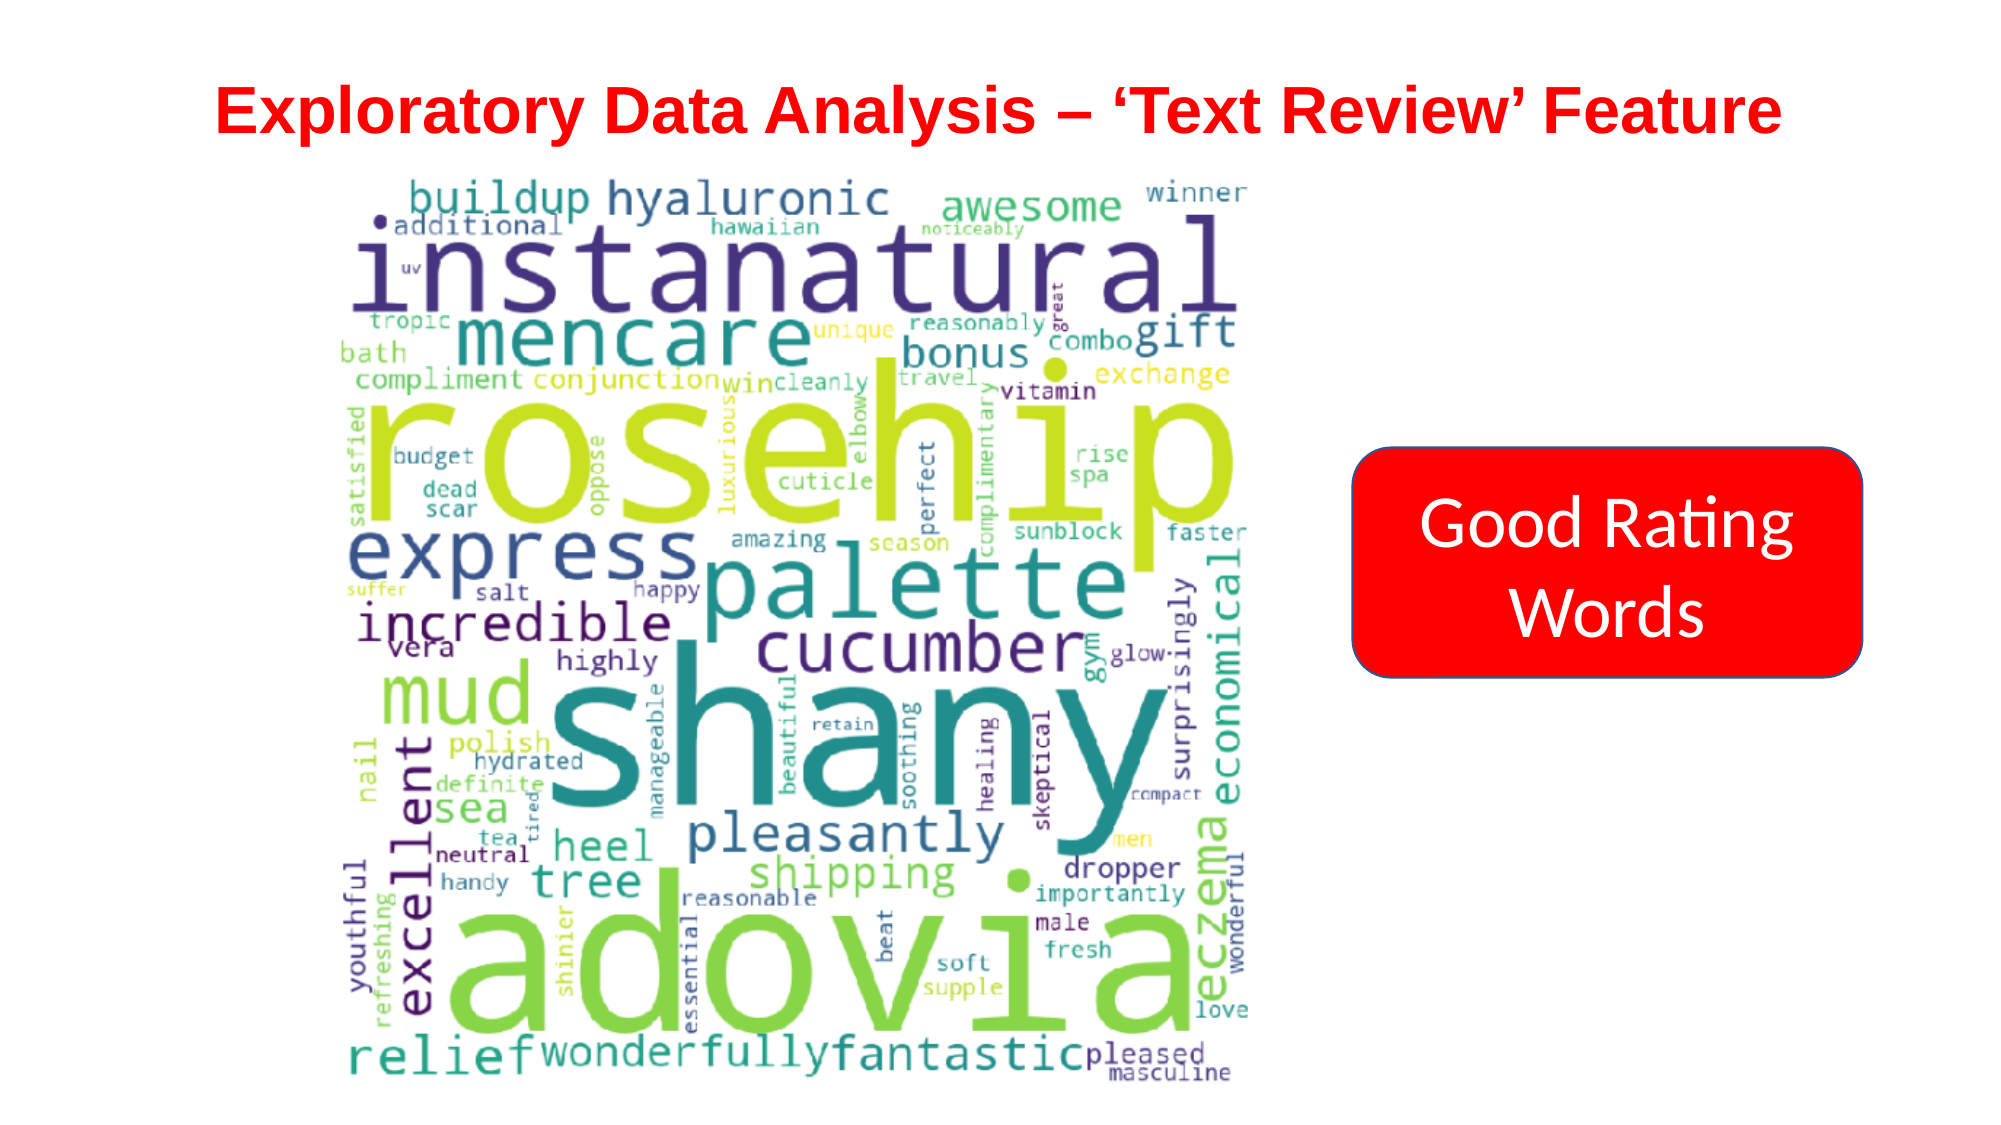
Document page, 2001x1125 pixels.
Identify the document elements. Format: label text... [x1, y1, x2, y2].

text_box Good Rating Words [1351, 446, 1864, 679]
picture [323, 167, 1277, 1098]
title Exploratory Data Analysis – ‘Text Review’ Feature [137, 27, 1863, 197]
